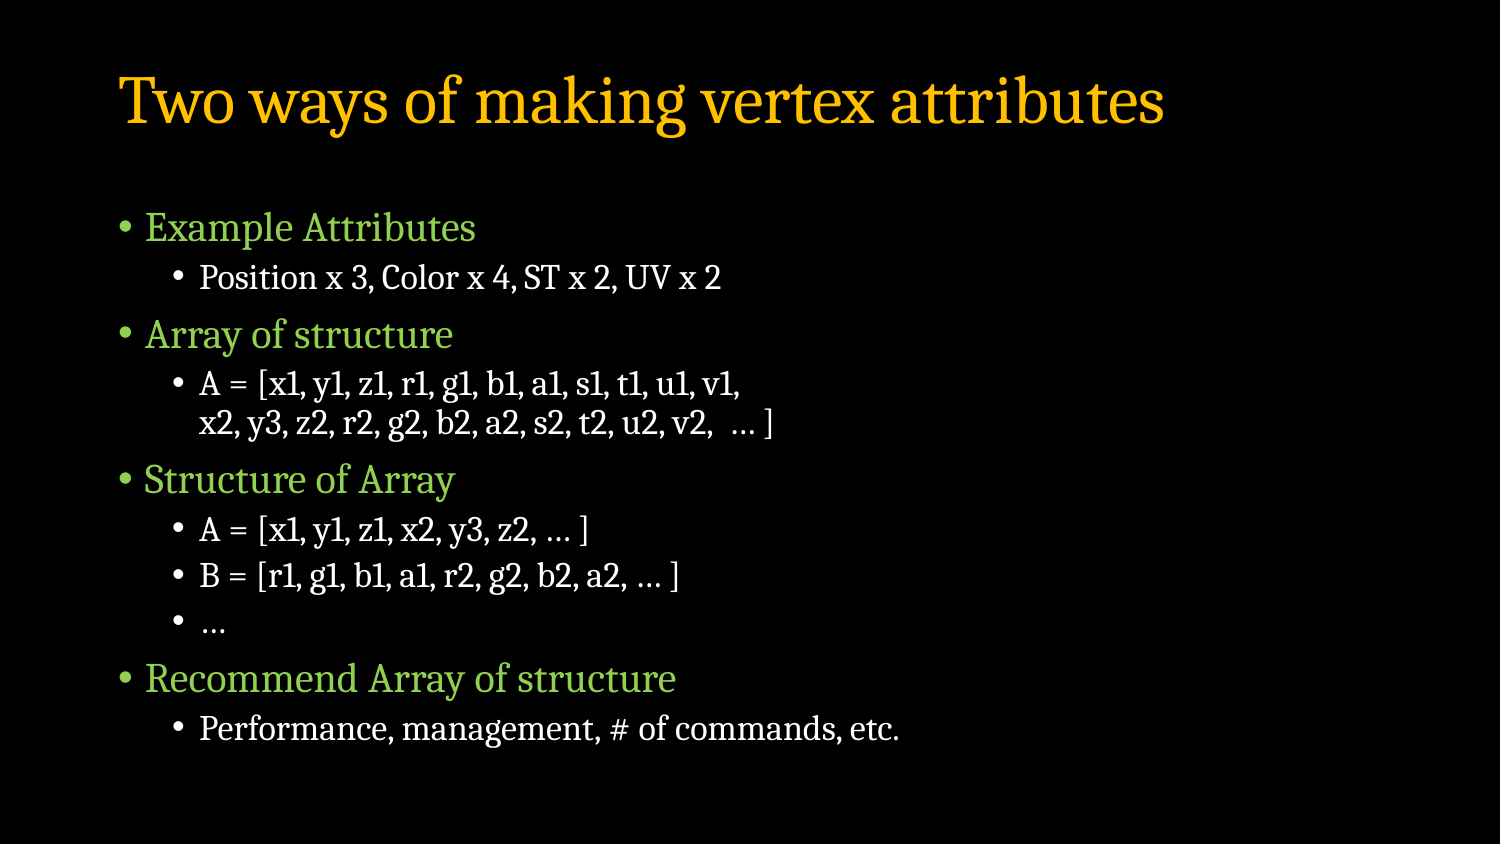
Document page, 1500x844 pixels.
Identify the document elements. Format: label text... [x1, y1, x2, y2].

list Example Attributes Position x 3, Color x 4, ST x 2, UV x 2 Array of structure A = [x1, y1, z1, r1, g1, b1, a1, s1, t1, u1, v1, x2, y3, z2, r2, g2, b2, a2, s2, t2, u2, v2, … ] Structure of Array A = [x1, y1, z1, x2, y3, z2, … ] B = [r1, g1, b1, a1, r2, g2, b2, a2, … ] … Recommend Array of structure Performance, management, # of commands, etc. [103, 198, 997, 760]
title Two ways of making vertex attributes [103, 44, 1397, 159]
